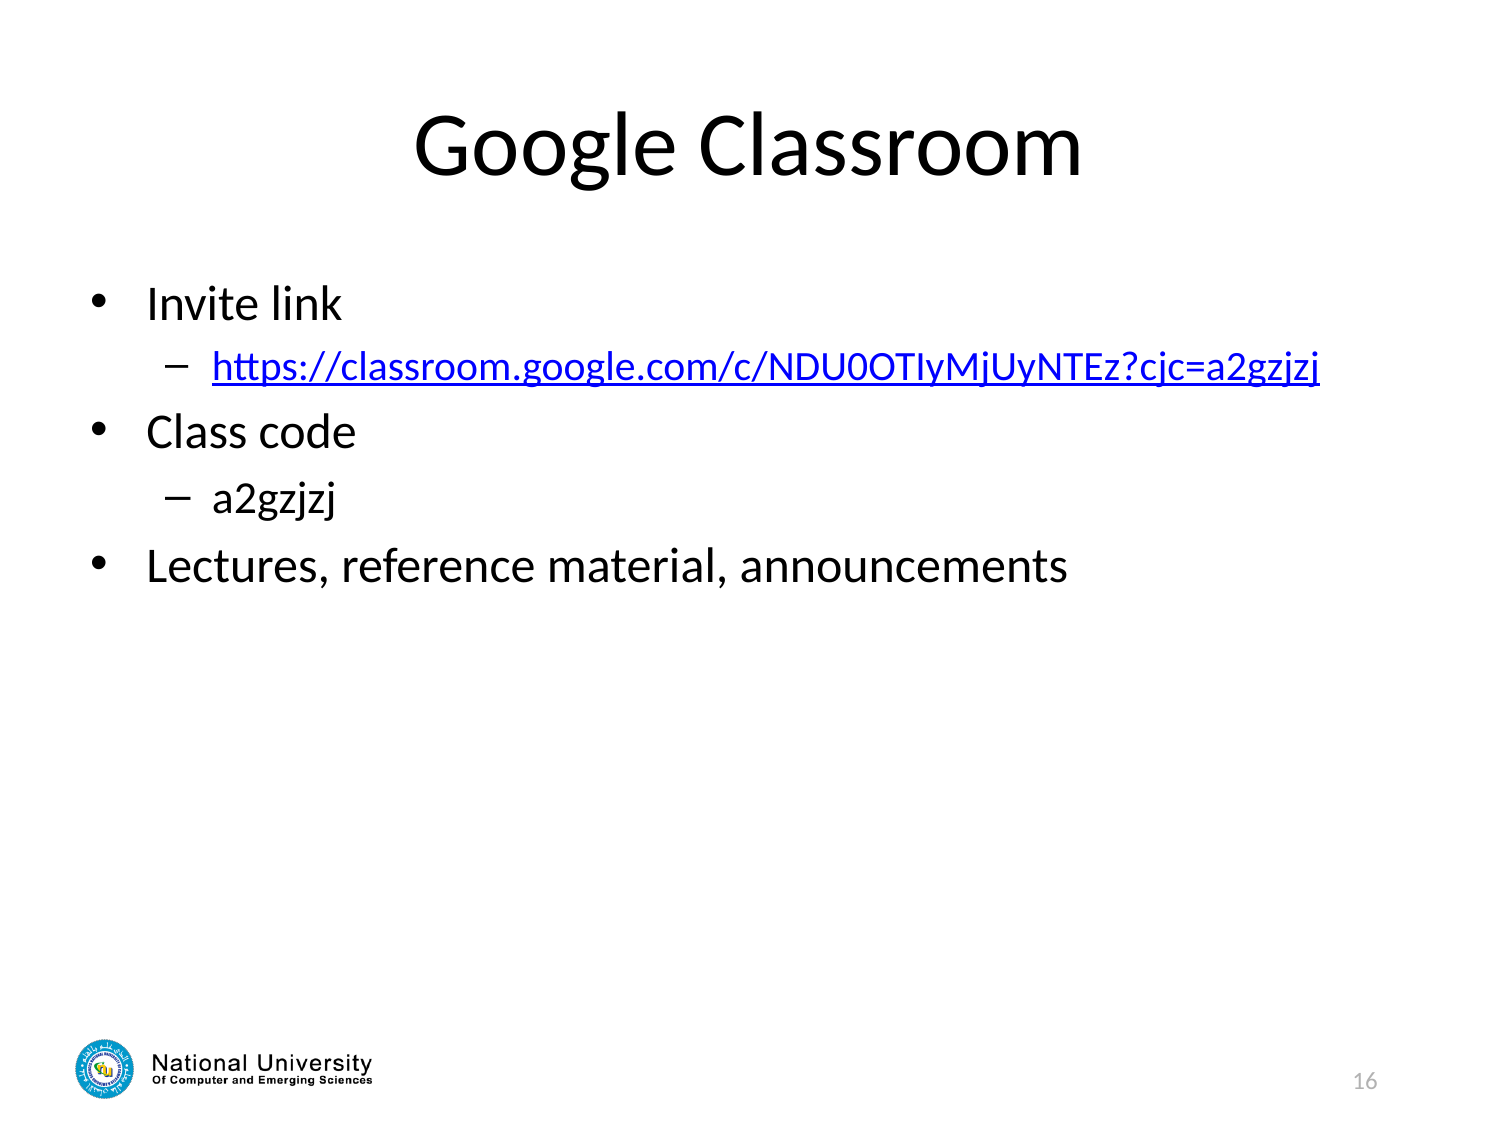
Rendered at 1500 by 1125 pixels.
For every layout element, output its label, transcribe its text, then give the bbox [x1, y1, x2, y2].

picture [87, 1052, 122, 1086]
slide_number 16 [1337, 1052, 1425, 1108]
picture [151, 1034, 382, 1104]
picture [75, 1039, 98, 1065]
title Google Classroom [75, 45, 1425, 233]
list Invite link https://classroom.google.com/c/NDU0OTIyMjUyNTEz?cjc=a2gzjzj Class code a2gzjzj Lectures, reference material, announcements [75, 262, 1425, 1005]
picture [111, 1039, 134, 1064]
picture [75, 1075, 100, 1099]
picture [111, 1074, 134, 1099]
